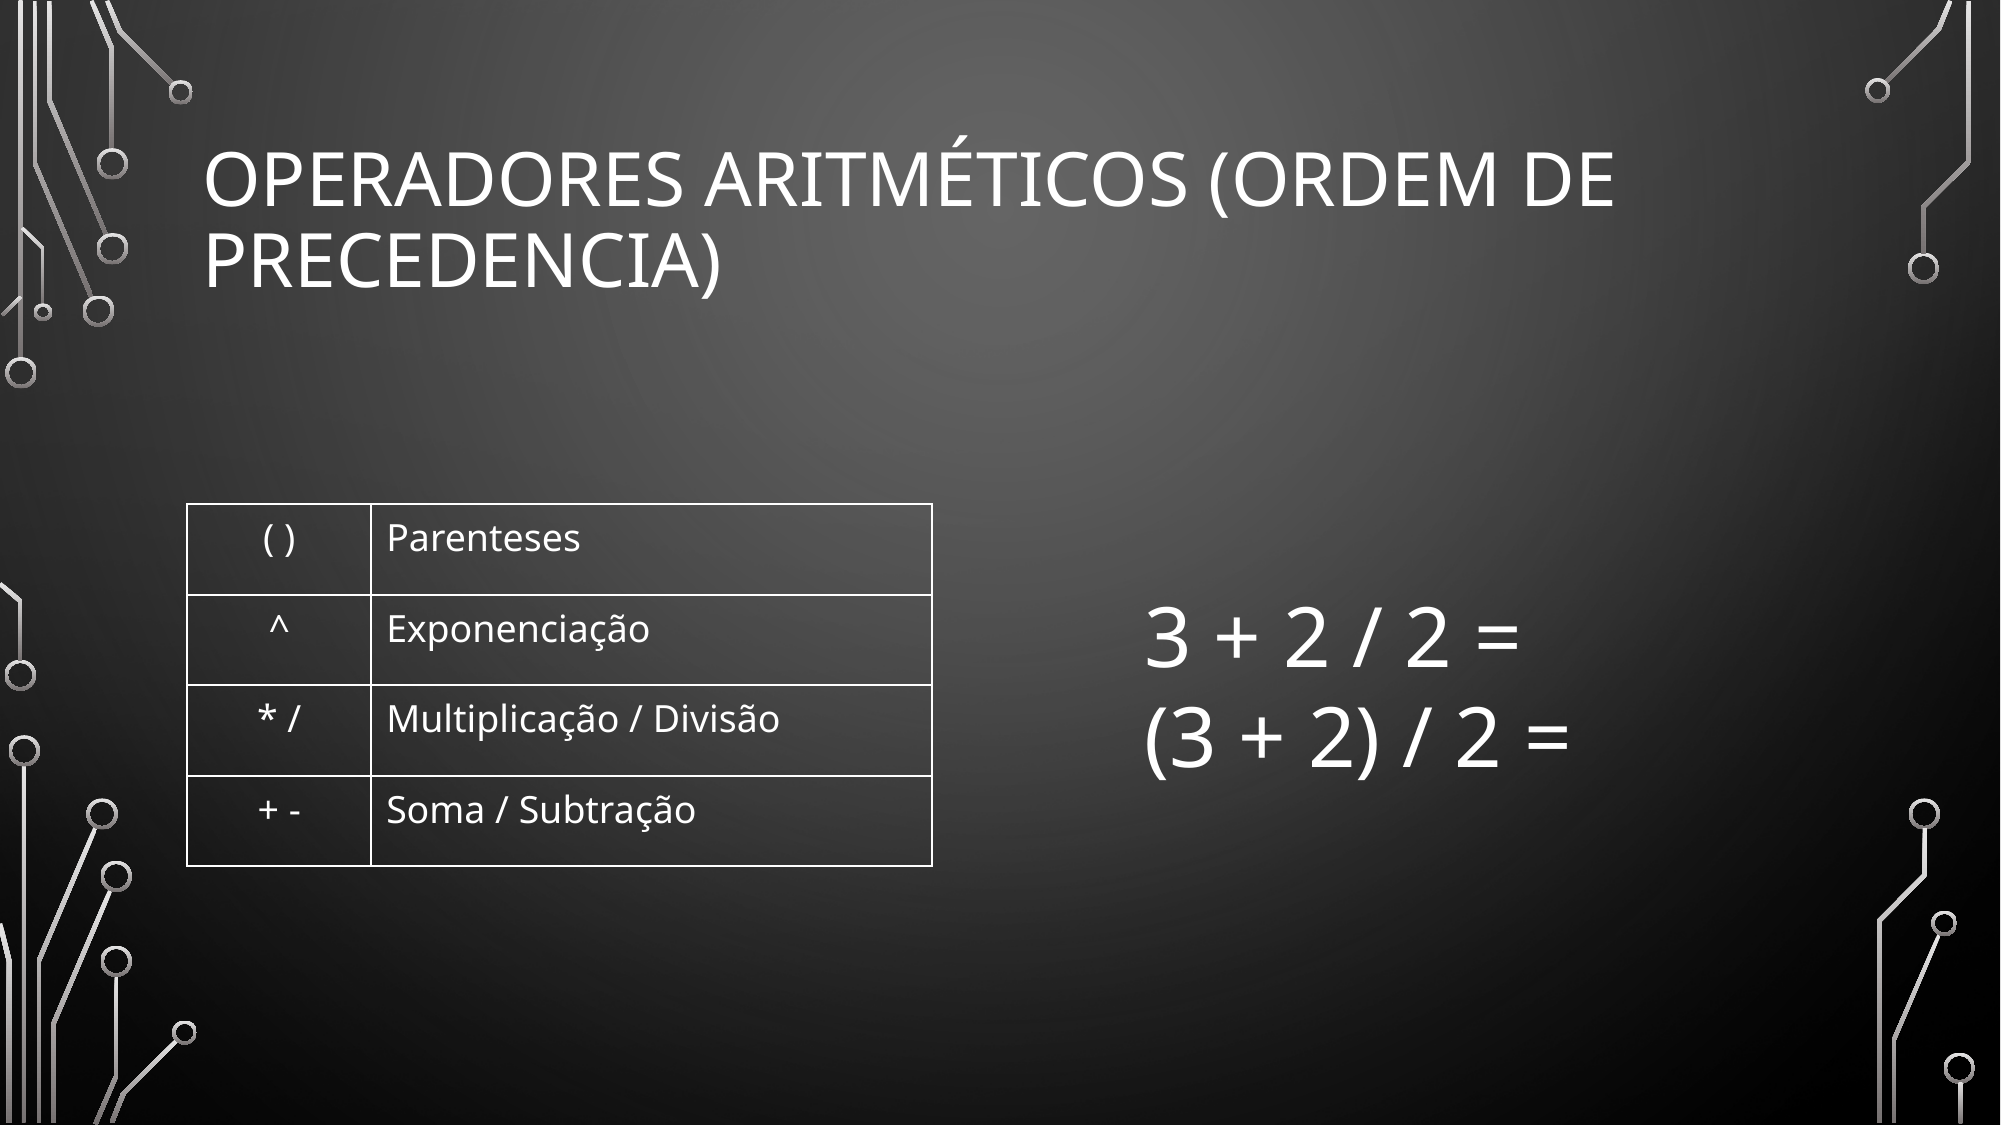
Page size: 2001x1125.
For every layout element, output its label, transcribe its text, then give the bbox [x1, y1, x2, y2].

table_header ( ) [188, 505, 370, 594]
title Operadores aritméticos (Ordem de precedencia) [187, 101, 1813, 344]
table_cell + - [188, 777, 370, 865]
table_cell * / [188, 686, 370, 775]
table_cell Exponenciação [372, 596, 931, 684]
table_cell ^ [188, 596, 370, 684]
table_header Parenteses [372, 505, 931, 594]
table_cell Soma / Subtração [372, 777, 931, 865]
text_box 3 + 2 / 2 = (3 + 2) / 2 = [1129, 576, 1813, 792]
table_cell Multiplicação / Divisão [372, 686, 931, 775]
